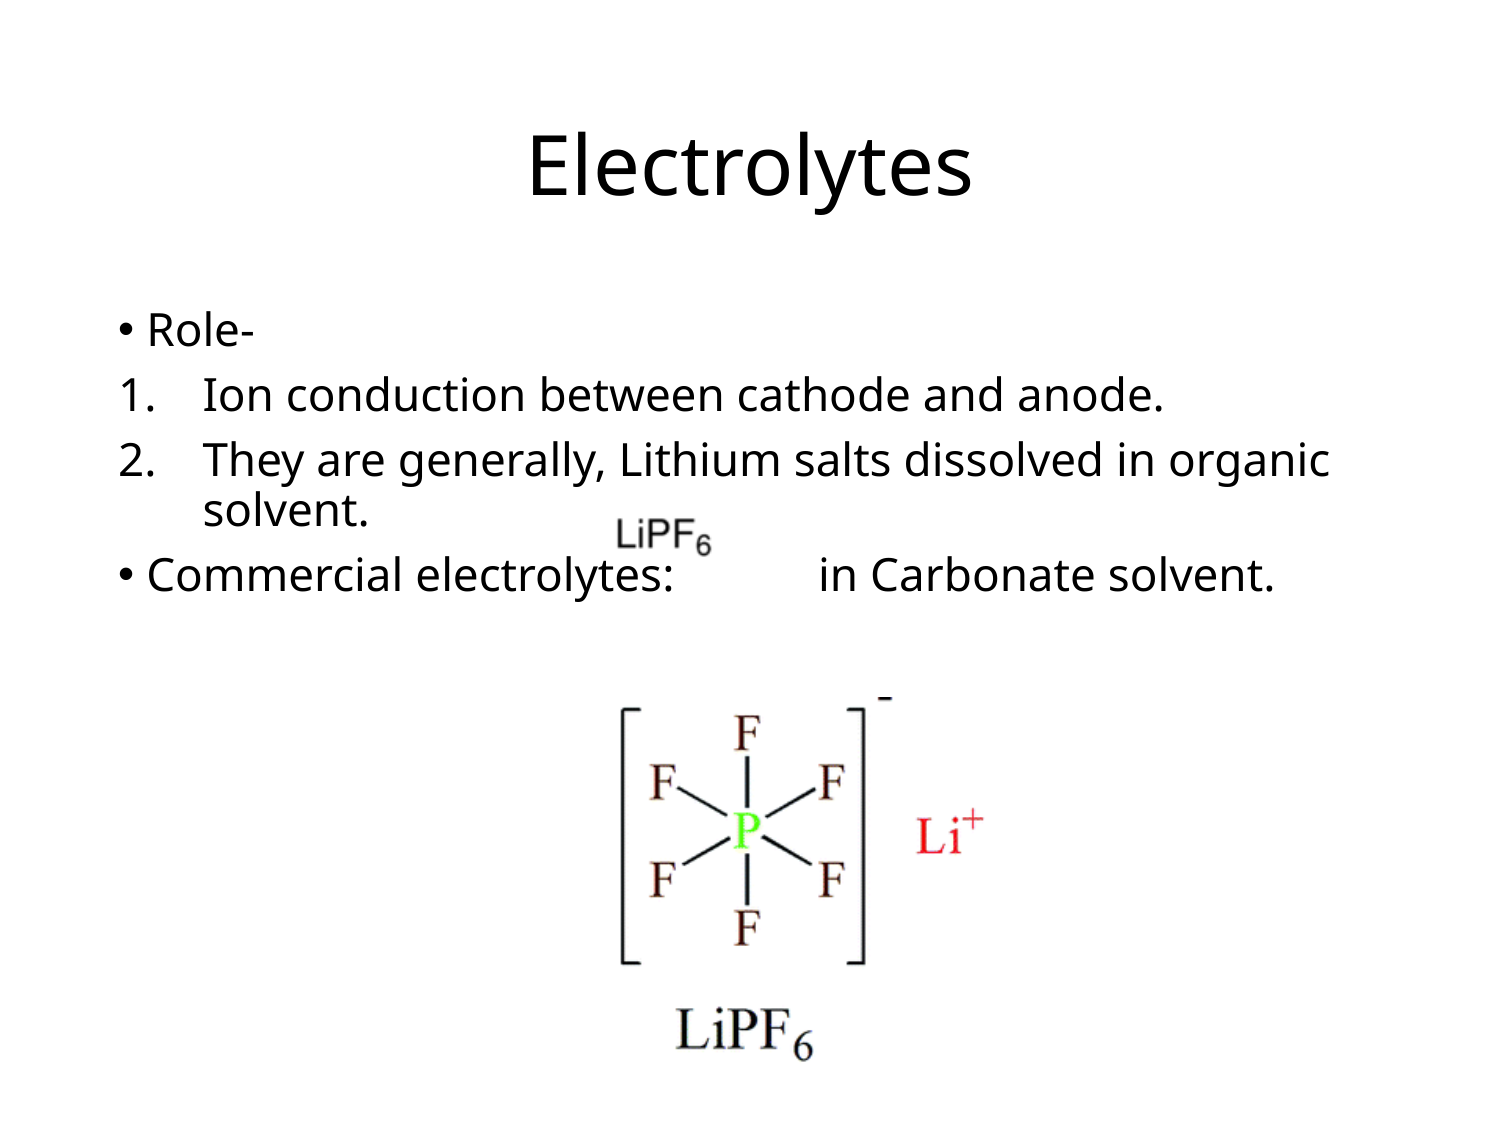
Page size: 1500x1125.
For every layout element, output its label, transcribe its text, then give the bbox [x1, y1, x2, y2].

list Role- Ion conduction between cathode and anode. They are generally, Lithium salts dissolved in organic solvent. Commercial electrolytes: in Carbonate solvent. [103, 299, 1397, 1014]
picture [607, 696, 1032, 1065]
title Electrolytes [103, 59, 1397, 278]
picture [607, 506, 721, 565]
